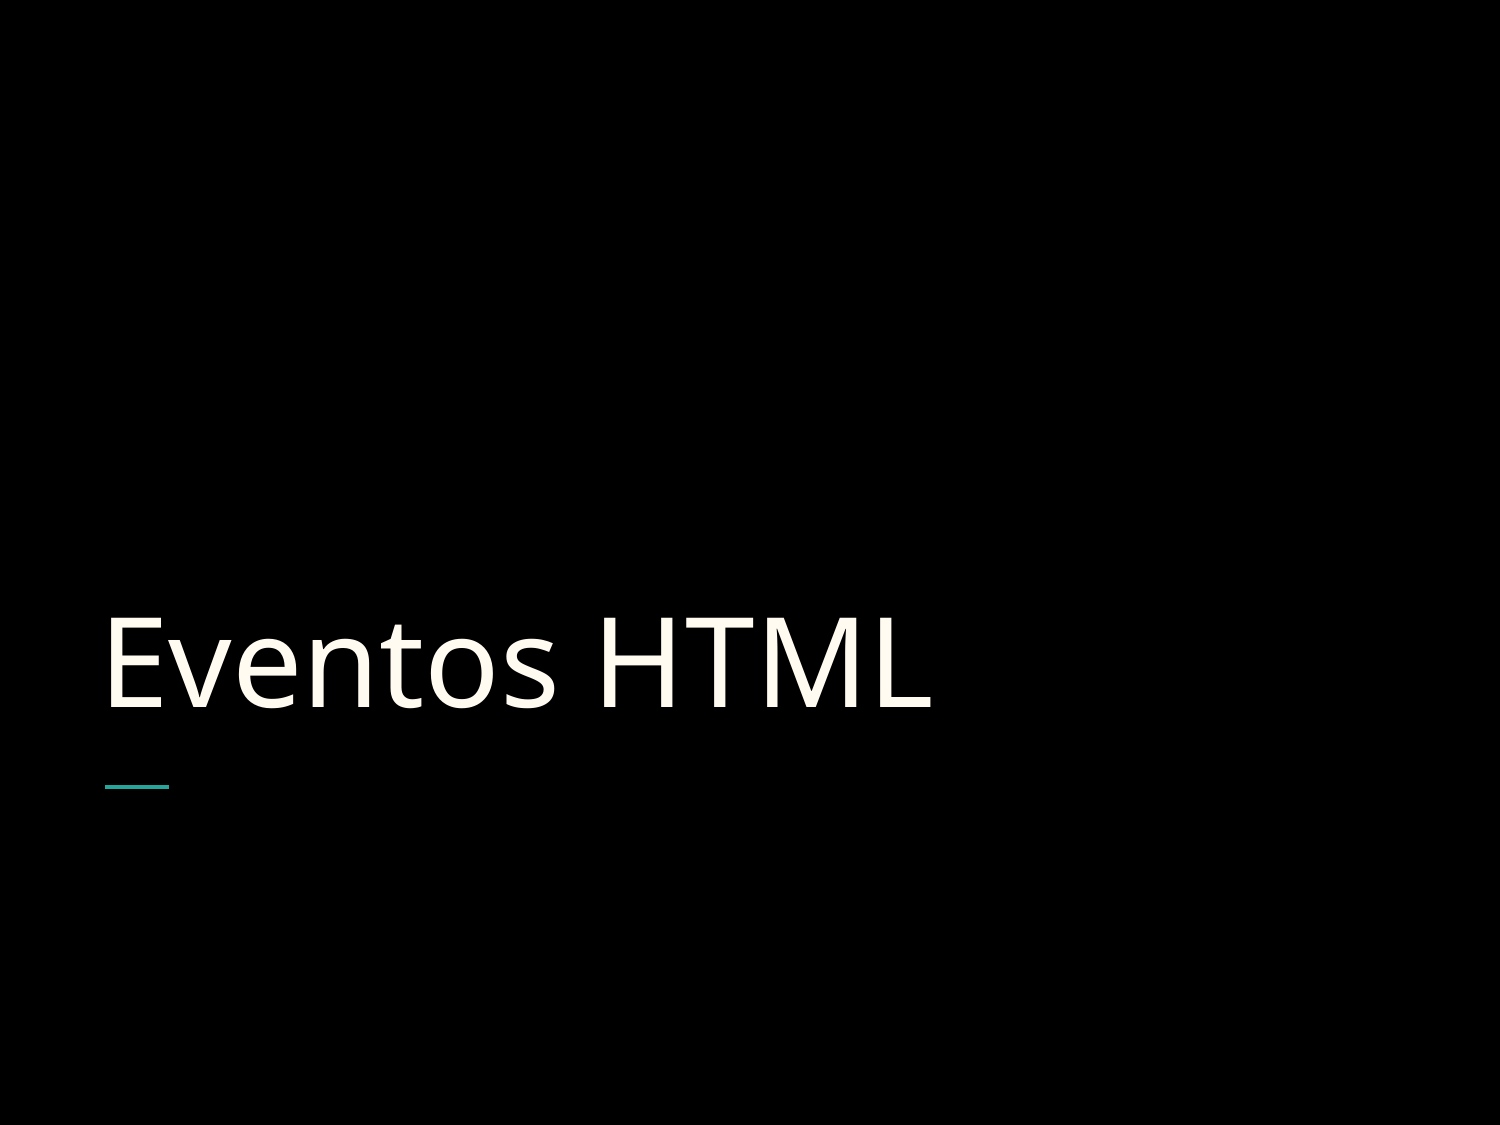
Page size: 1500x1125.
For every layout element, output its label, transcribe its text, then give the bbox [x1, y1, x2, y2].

title Eventos HTML [84, 414, 1416, 748]
